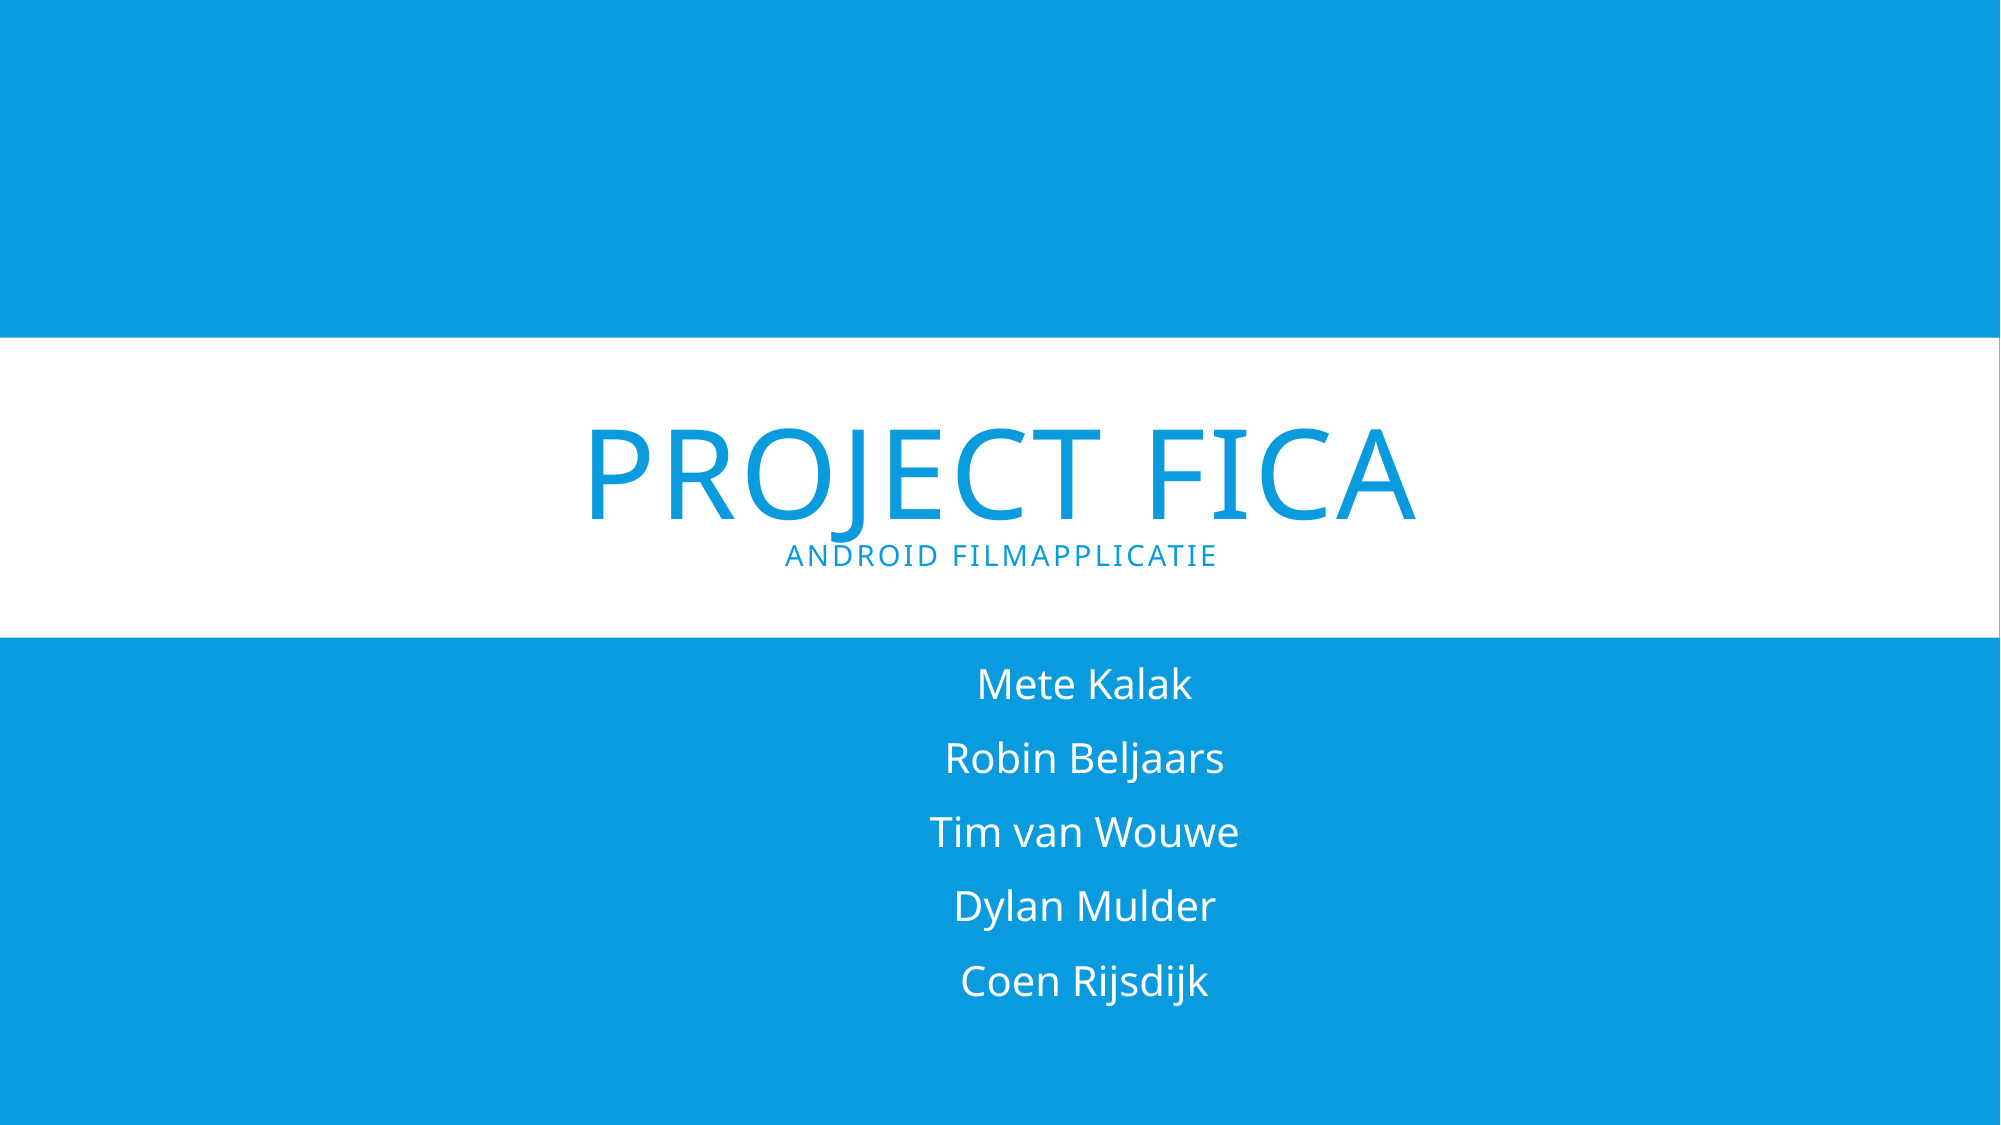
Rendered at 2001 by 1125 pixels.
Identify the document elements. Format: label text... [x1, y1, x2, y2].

subtitle Mete Kalak Robin Beljaars Tim van Wouwe Dylan Mulder Coen Rijsdijk [249, 655, 1920, 1050]
title Project FICA Android filmapplicatie [60, 355, 1942, 641]
